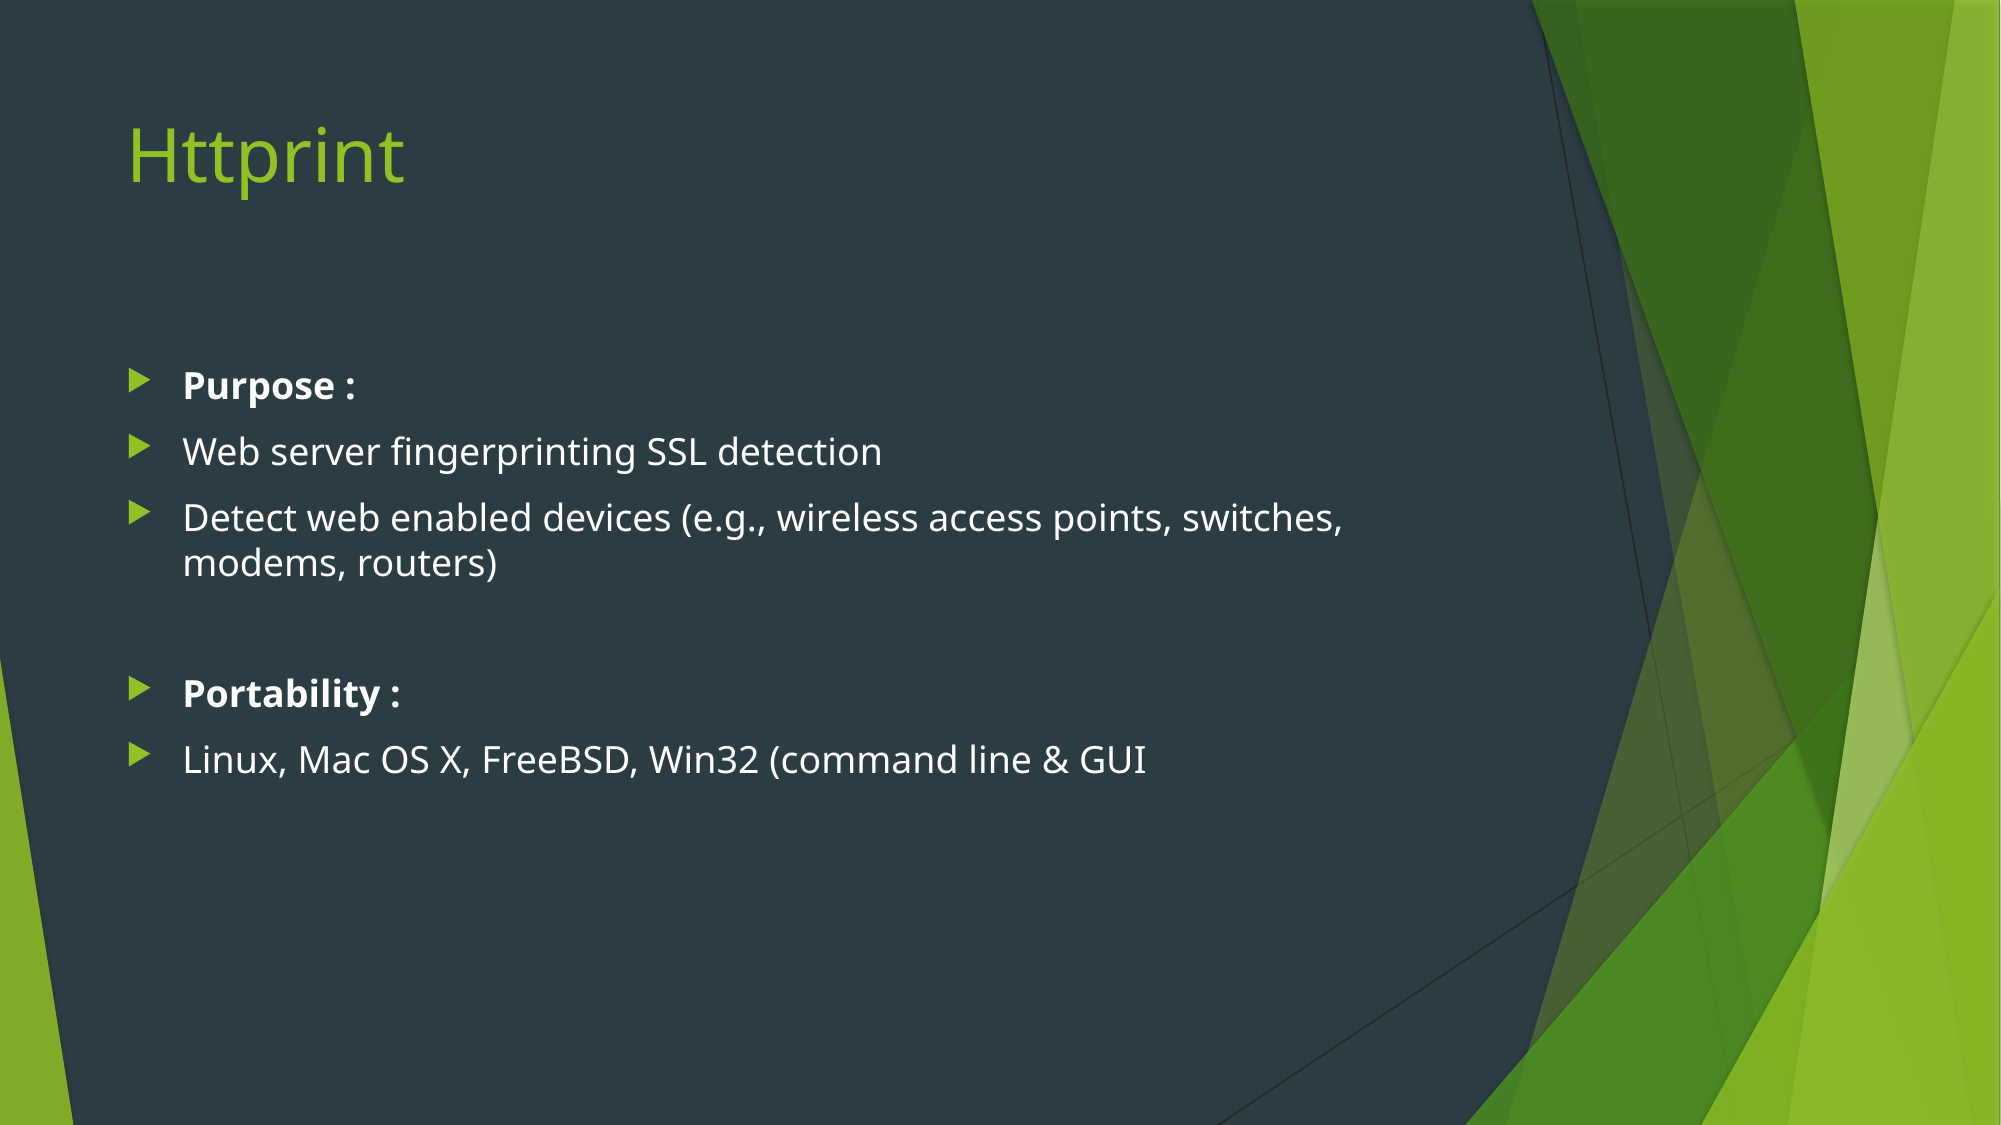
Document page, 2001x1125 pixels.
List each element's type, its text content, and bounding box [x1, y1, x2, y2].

list Purpose : Web server fingerprinting SSL detection Detect web enabled devices (e.g., wireless access points, switches, modems, routers) Portability : Linux, Mac OS X, FreeBSD, Win32 (command line & GUI [111, 354, 1522, 992]
title Httprint [111, 99, 1522, 317]
